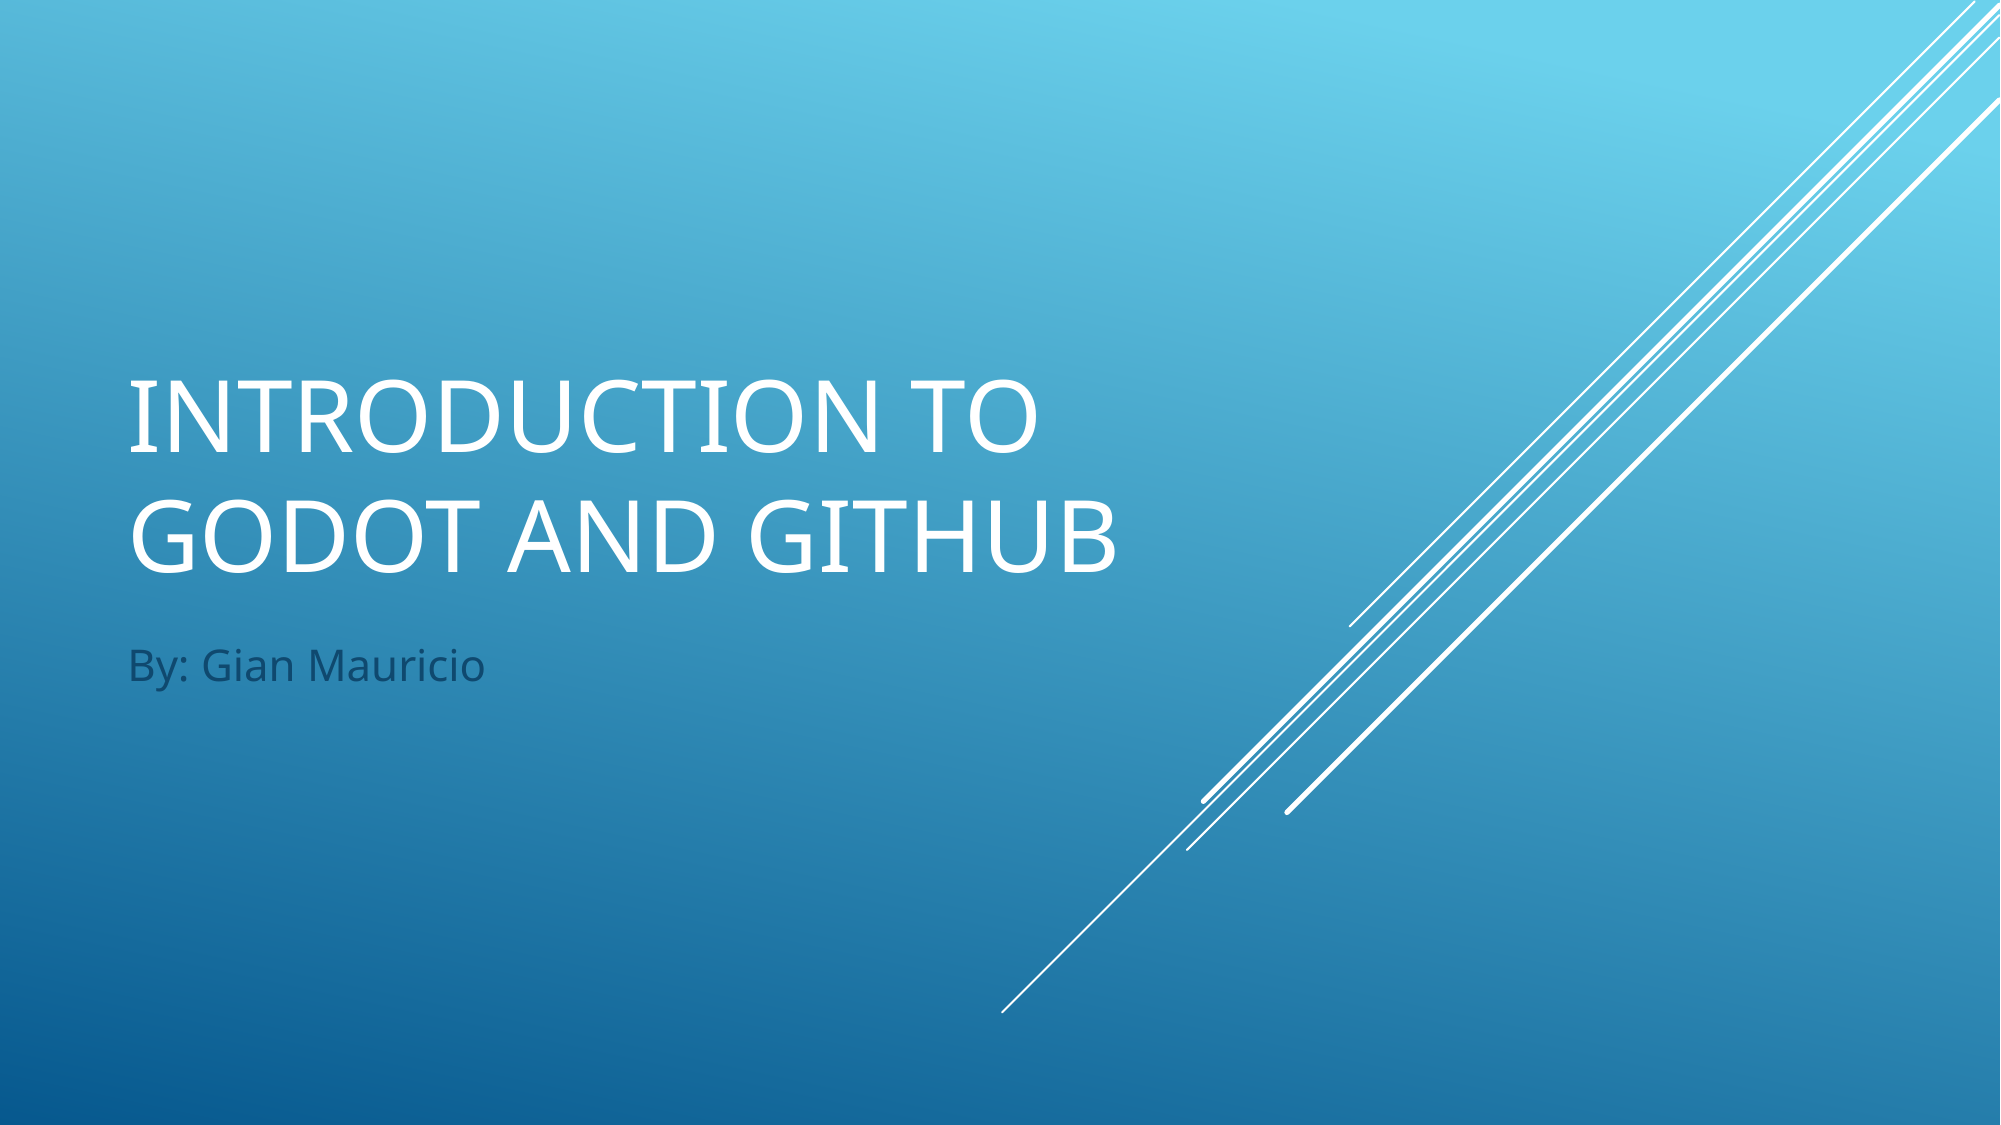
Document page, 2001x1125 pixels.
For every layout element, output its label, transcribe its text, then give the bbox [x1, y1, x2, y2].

title Introduction to Godot and GitHub [112, 112, 1425, 600]
subtitle By: Gian Mauricio [112, 630, 1163, 950]
